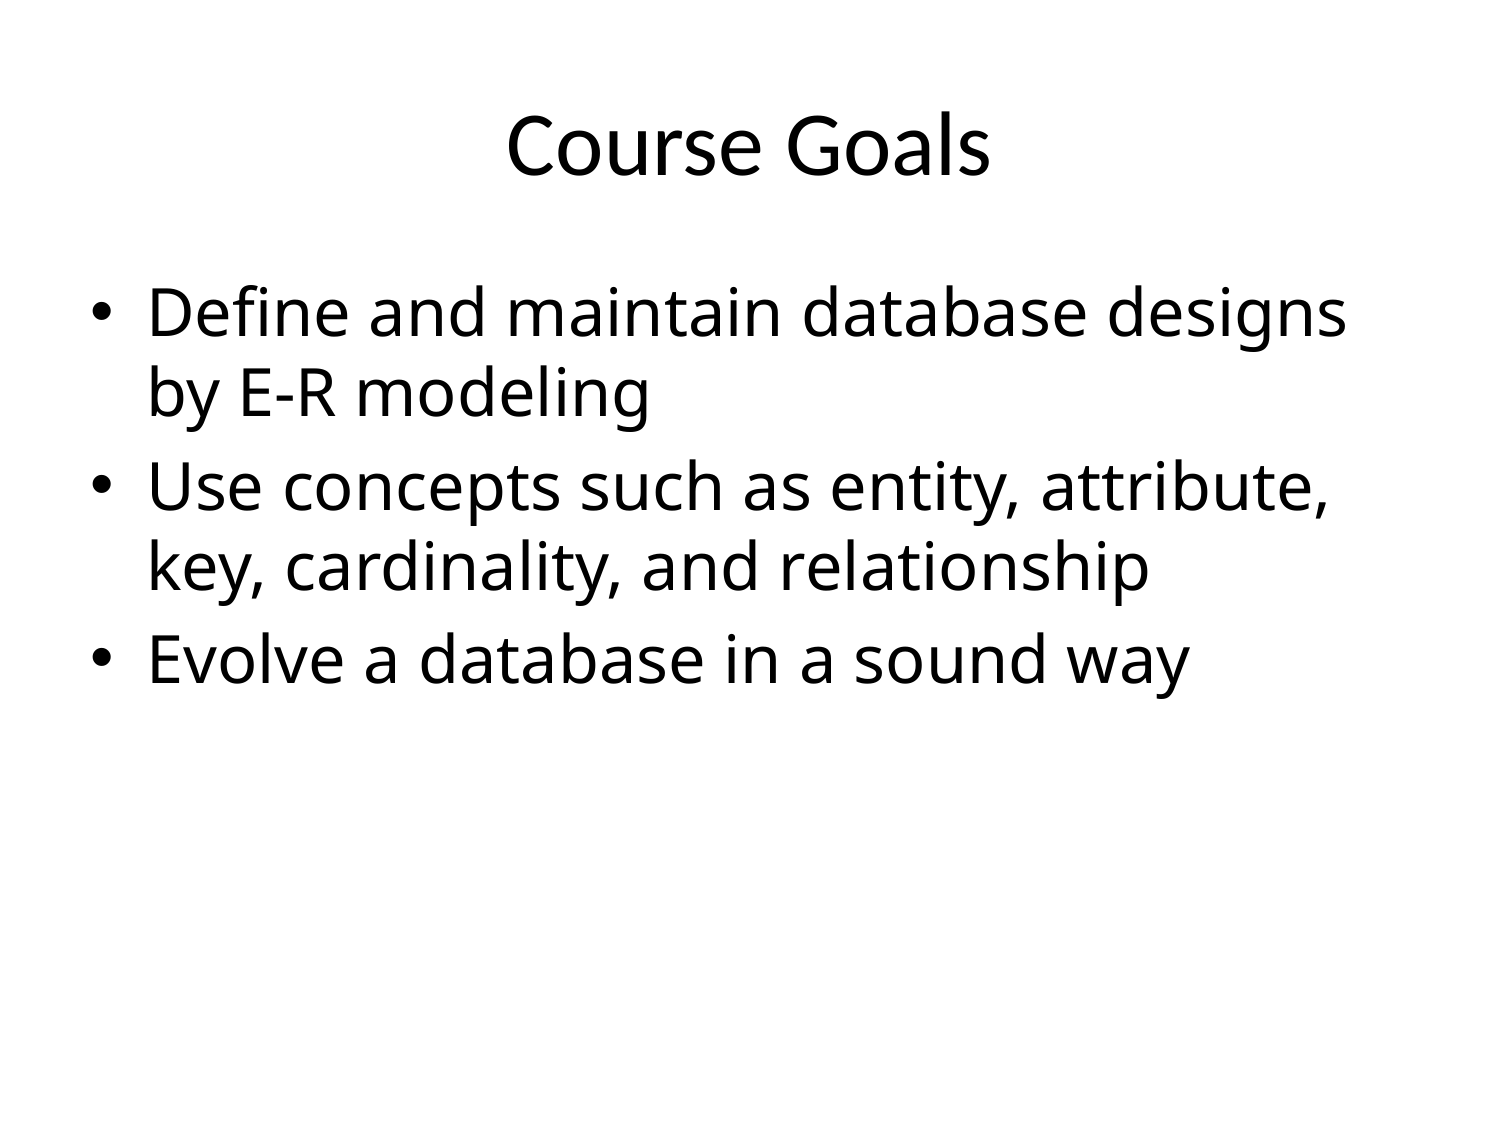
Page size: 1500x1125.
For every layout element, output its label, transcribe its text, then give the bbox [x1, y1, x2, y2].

list Define and maintain database designs by E-R modeling Use concepts such as entity, attribute, key, cardinality, and relationship Evolve a database in a sound way [75, 262, 1425, 1005]
title Course Goals [75, 45, 1425, 233]
